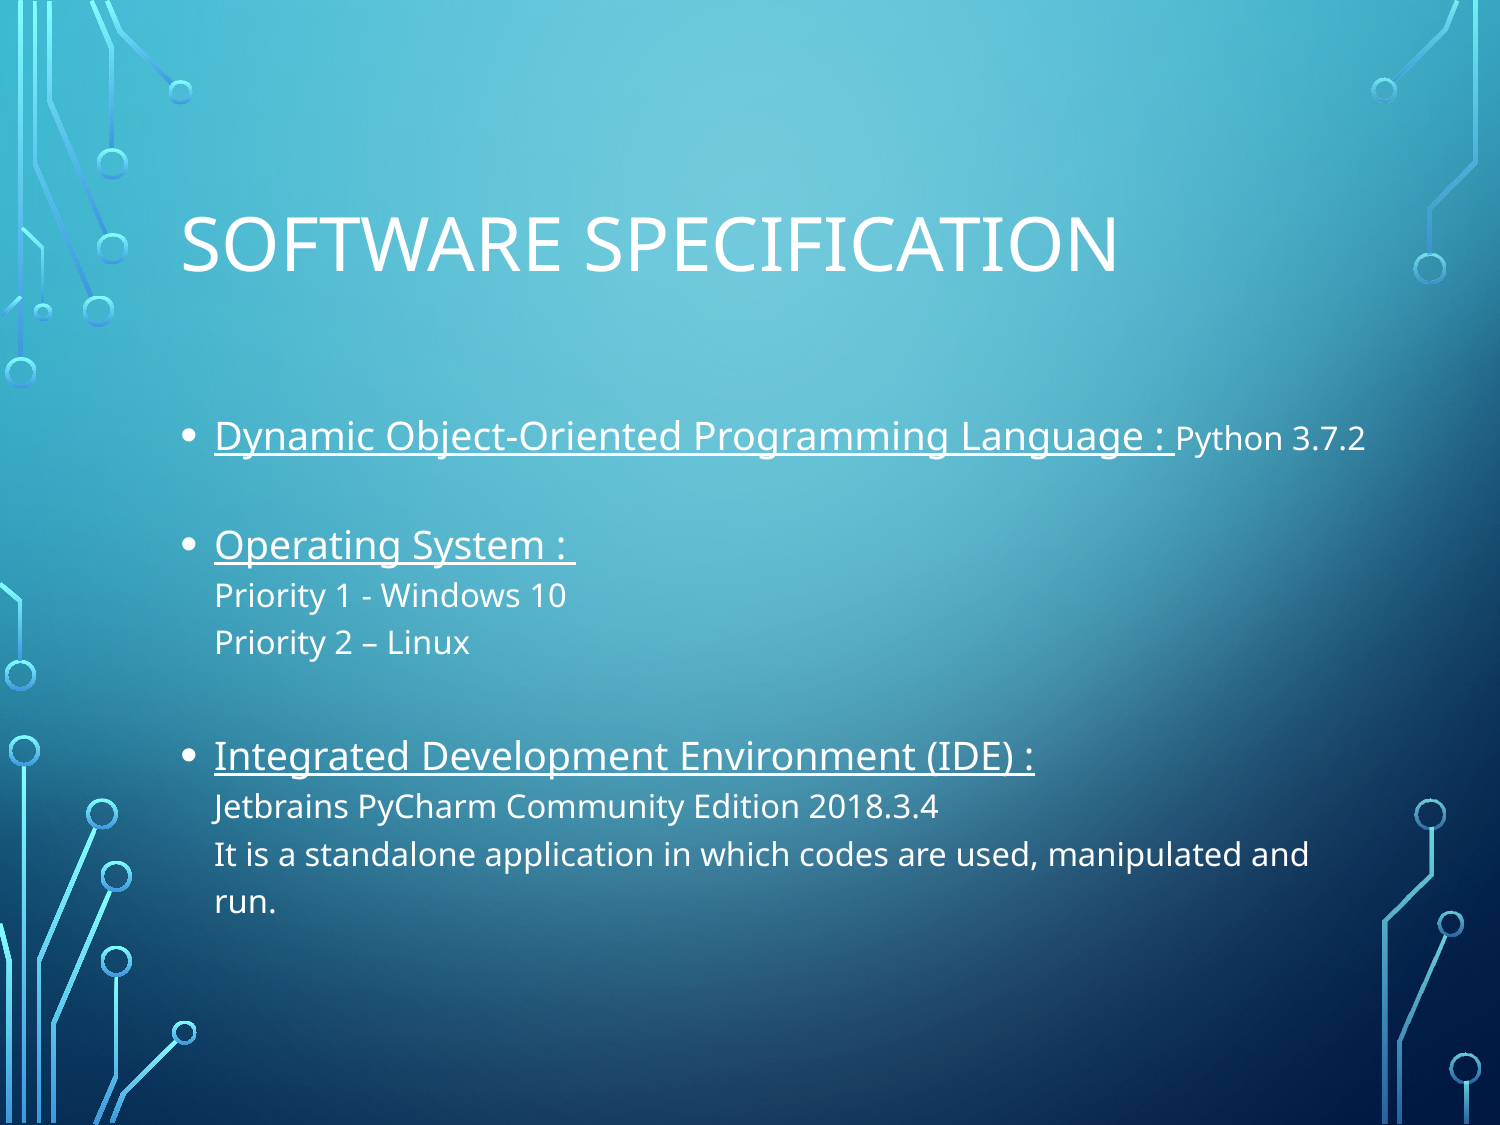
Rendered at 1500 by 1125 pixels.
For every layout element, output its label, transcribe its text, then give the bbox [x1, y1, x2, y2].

text_box Dynamic Object-Oriented Programming Language : Python 3.7.2 Operating System : Priority 1 - Windows 10 Priority 2 – Linux Integrated Development Environment (IDE) : Jetbrains PyCharm Community Edition 2018.3.4 It is a standalone application in which codes are used, manipulated and run. [165, 393, 1385, 975]
text_box SOFTWARE SPECIFICATION [165, 126, 1385, 369]
